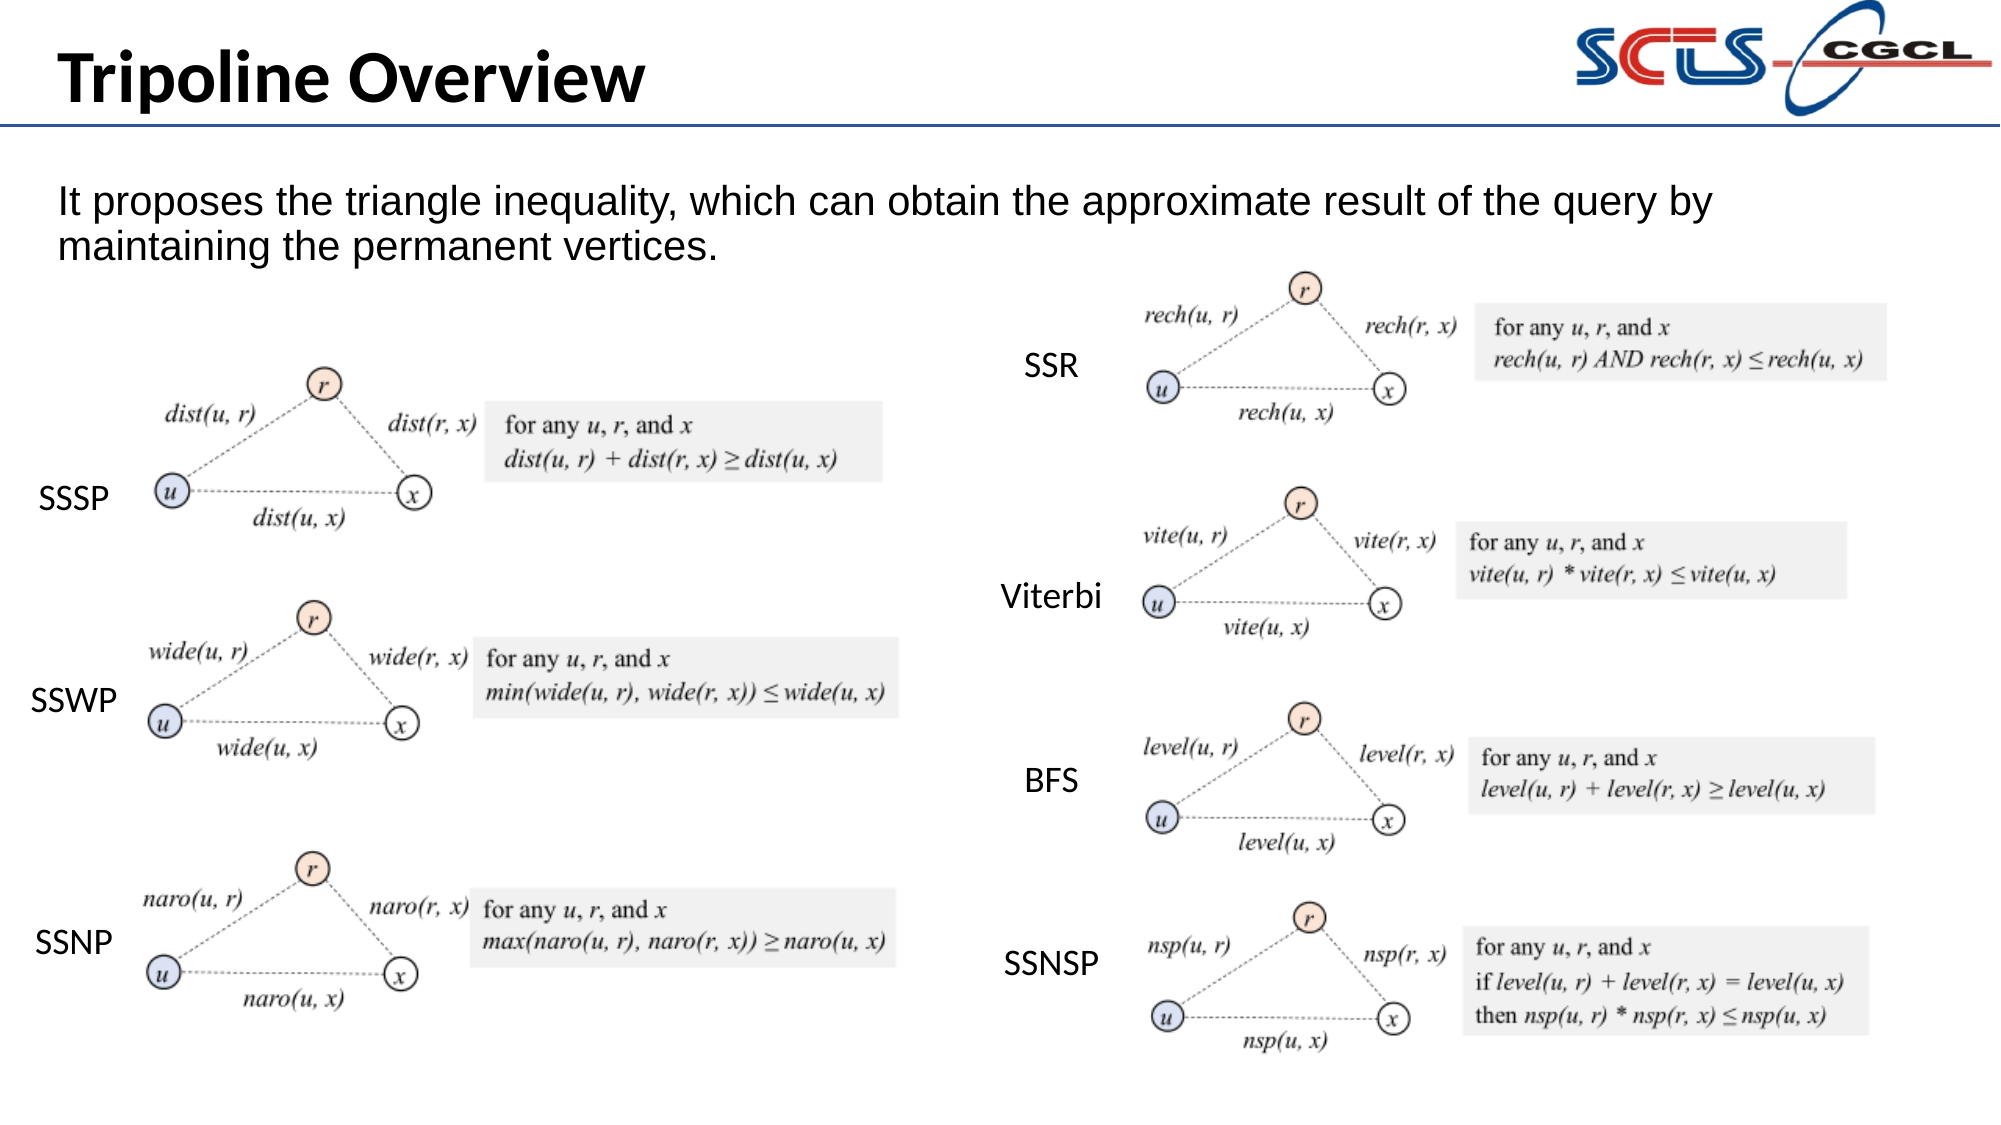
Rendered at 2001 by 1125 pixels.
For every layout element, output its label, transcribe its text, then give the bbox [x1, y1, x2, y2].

list Tripoline Overview [42, 19, 1539, 126]
text_box SSNSP [989, 930, 1115, 991]
picture [1125, 242, 1920, 431]
text_box SSNP [20, 909, 128, 970]
picture [137, 839, 916, 1015]
text_box Viterbi [985, 563, 1118, 624]
text_box SSSP [23, 465, 125, 526]
text_box It proposes the triangle inequality, which can obtain the approximate result of the query by maintaining the permanent vertices. [42, 172, 1824, 999]
picture [1128, 465, 1872, 644]
text_box SSR [1009, 332, 1094, 393]
text_box SSWP [15, 667, 133, 727]
picture [1124, 687, 1900, 866]
picture [1125, 885, 1887, 1064]
picture [126, 332, 894, 546]
picture [1555, 0, 2001, 123]
text_box BFS [1009, 747, 1094, 808]
picture [134, 580, 919, 764]
